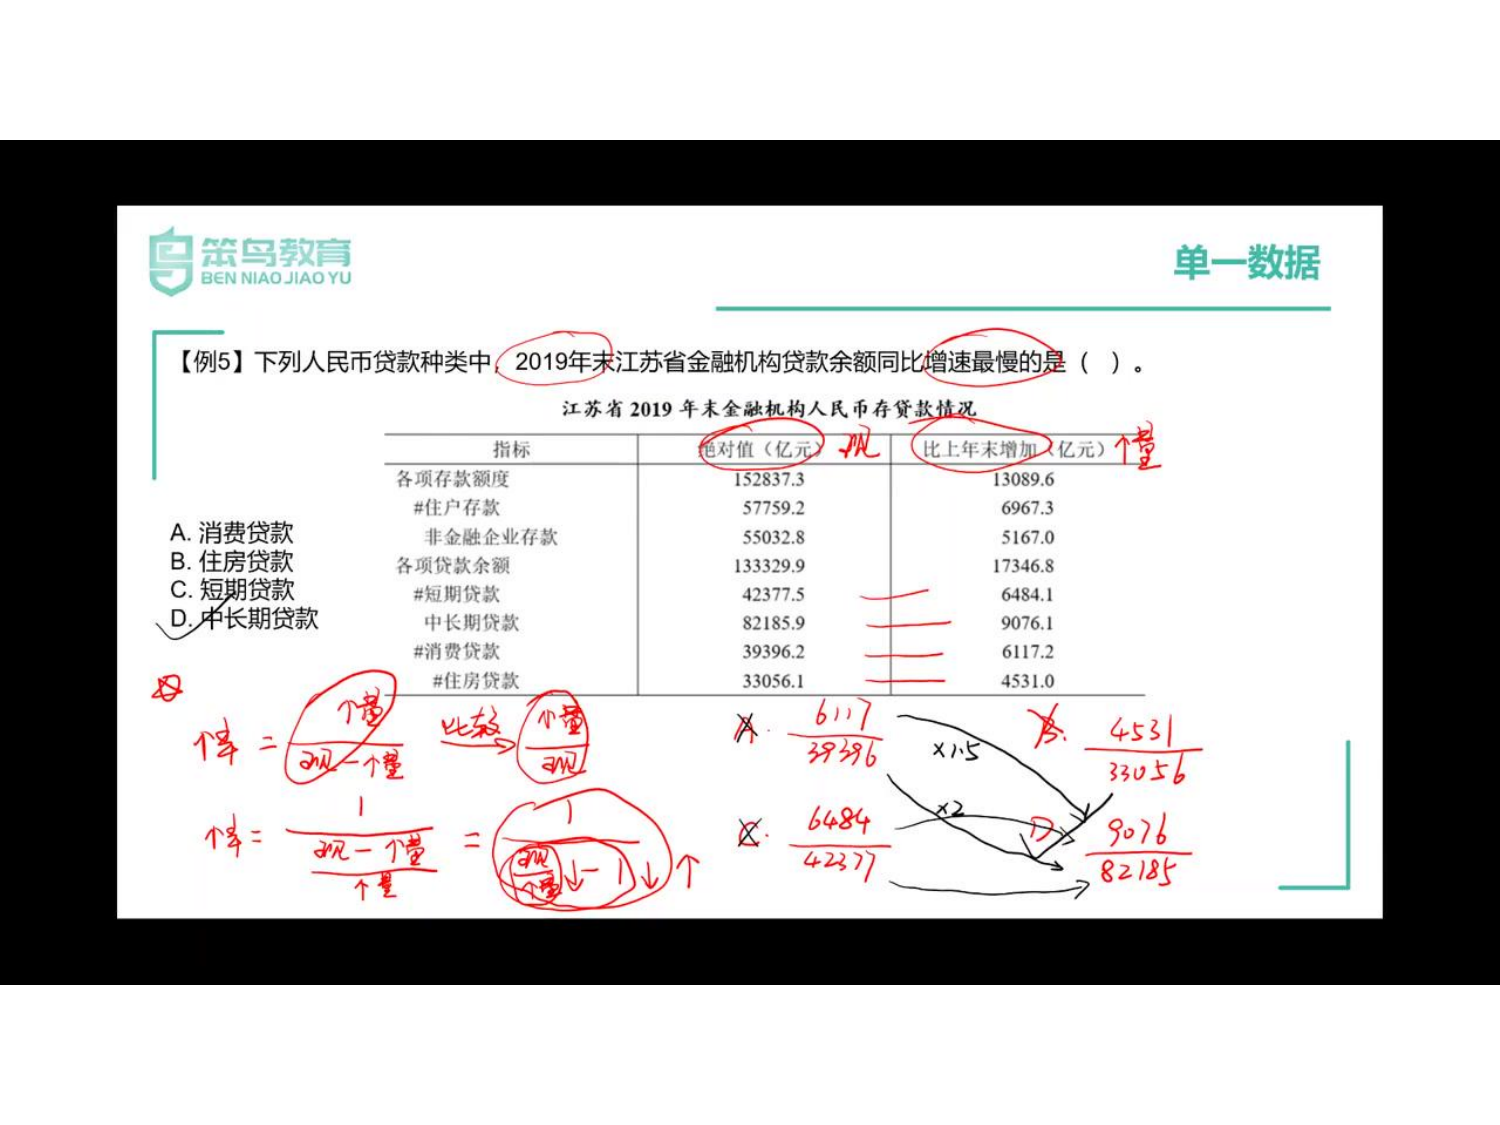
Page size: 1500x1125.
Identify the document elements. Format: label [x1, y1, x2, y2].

picture [0, 140, 1500, 985]
